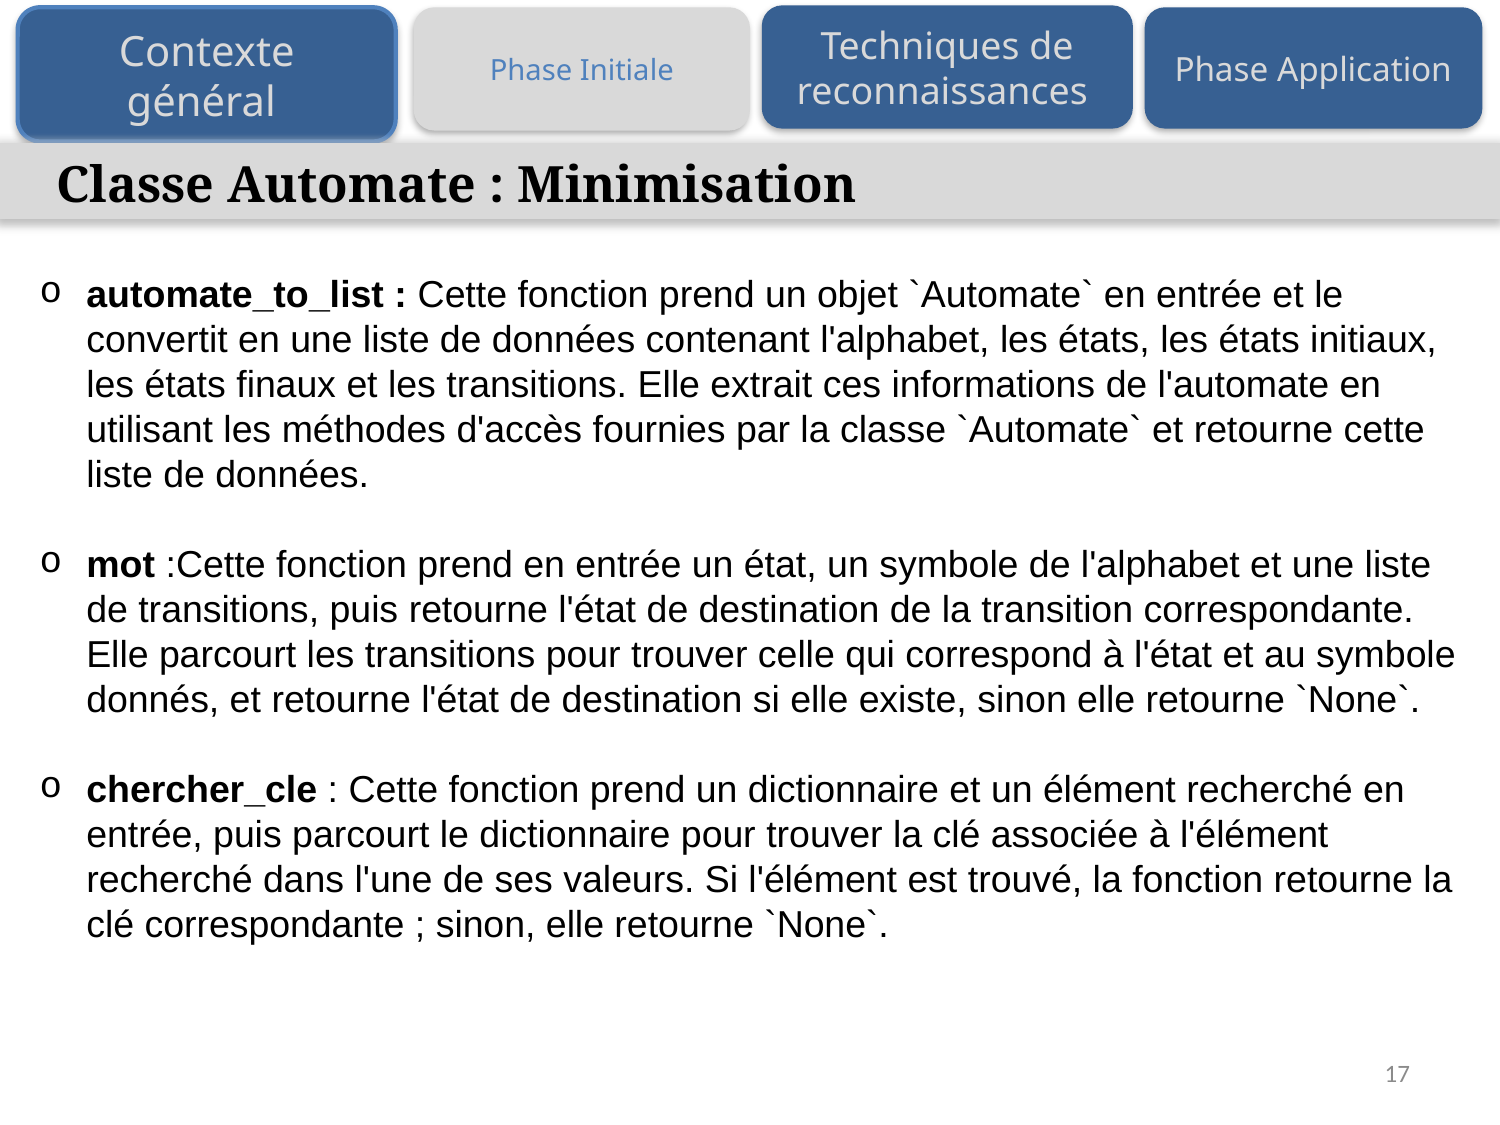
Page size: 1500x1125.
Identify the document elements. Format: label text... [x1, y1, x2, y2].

slide_number 17 [1074, 1042, 1425, 1103]
text_box Contexte général [15, 5, 398, 135]
text_box Techniques de reconnaissances [759, 3, 1135, 131]
text_box Phase Initiale [411, 5, 753, 133]
text_box Classe Automate : Minimisation [41, 144, 1164, 220]
text_box Phase Application [1142, 5, 1485, 131]
text_box automate_to_list : Cette fonction prend un objet `Automate` en entrée et le convertit en une liste de données contenant l'alphabet, les états, les états initiaux, les états finaux et les transitions. Elle extrait ces informations de l'automate en utilisant les méthodes d'accès fournies par la classe `Automate` et retourne cette liste de données. mot :Cette fonction prend en entrée un état, un symbole de l'alphabet et une liste de transitions, puis retourne l'état de destination de la transition correspondante. Elle parcourt les transitions pour trouver celle qui correspond à l'état et au symbole donnés, et retourne l'état de destination si elle existe, sinon elle retourne `None`. chercher_cle : Cette fonction prend un dictionnaire et un élément recherché en entrée, puis parcourt le dictionnaire pour trouver la clé associée à l'élément recherché dans l'une de ses valeurs. Si l'élément est trouvé, la fonction retourne la clé correspondante ; sinon, elle retourne `None`. [24, 262, 1475, 997]
text_box [0, 143, 1500, 219]
